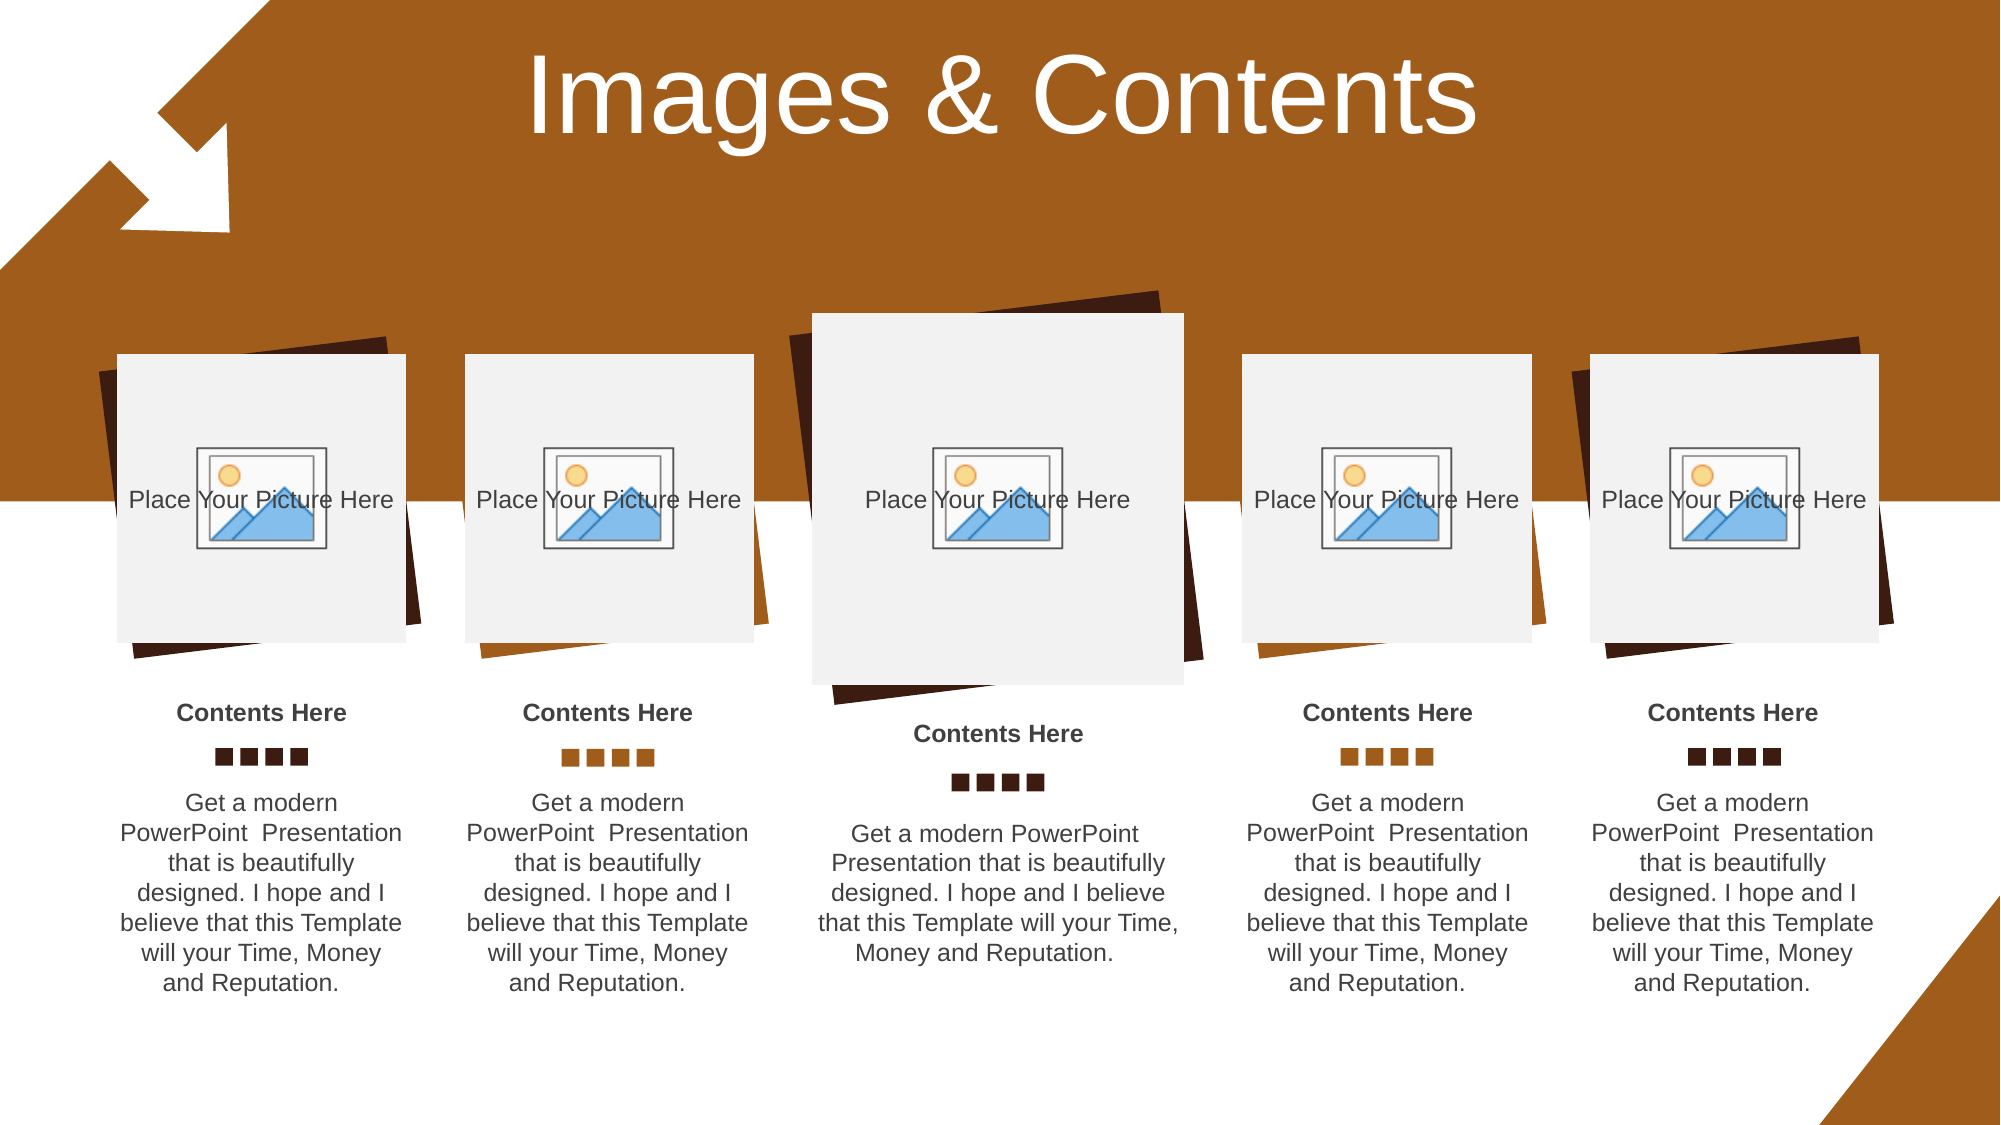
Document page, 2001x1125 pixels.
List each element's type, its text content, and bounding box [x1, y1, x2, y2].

text_box Contents Here [1231, 689, 1545, 734]
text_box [1340, 748, 1434, 766]
text_box Contents Here [798, 710, 1200, 755]
text_box Get a modern PowerPoint Presentation that is beautifully designed. I hope and I believe that this Template will your Time, Money and Reputation. [1576, 779, 1890, 1004]
picture [464, 353, 754, 644]
text_box Contents Here [1576, 689, 1890, 734]
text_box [1688, 748, 1781, 766]
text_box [561, 748, 655, 767]
picture [1589, 353, 1880, 644]
text_box Get a modern PowerPoint Presentation that is beautifully designed. I hope and I believe that this Template will your Time, Money and Reputation. [105, 779, 419, 1004]
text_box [951, 773, 1045, 792]
text_box Get a modern PowerPoint Presentation that is beautifully designed. I hope and I believe that this Template will your Time, Money and Reputation. [1231, 779, 1545, 1004]
text_box Contents Here [105, 689, 419, 734]
picture [812, 312, 1185, 685]
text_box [215, 748, 309, 766]
picture [1242, 353, 1532, 644]
text_box Get a modern PowerPoint Presentation that is beautifully designed. I hope and I believe that this Template will your Time, Money and Reputation. [451, 779, 765, 1004]
picture [116, 353, 407, 644]
text_box Get a modern PowerPoint Presentation that is beautifully designed. I hope and I believe that this Template will your Time, Money and Reputation. [798, 809, 1200, 975]
list Images & Contents [53, 38, 1952, 157]
text_box Contents Here [451, 689, 765, 734]
